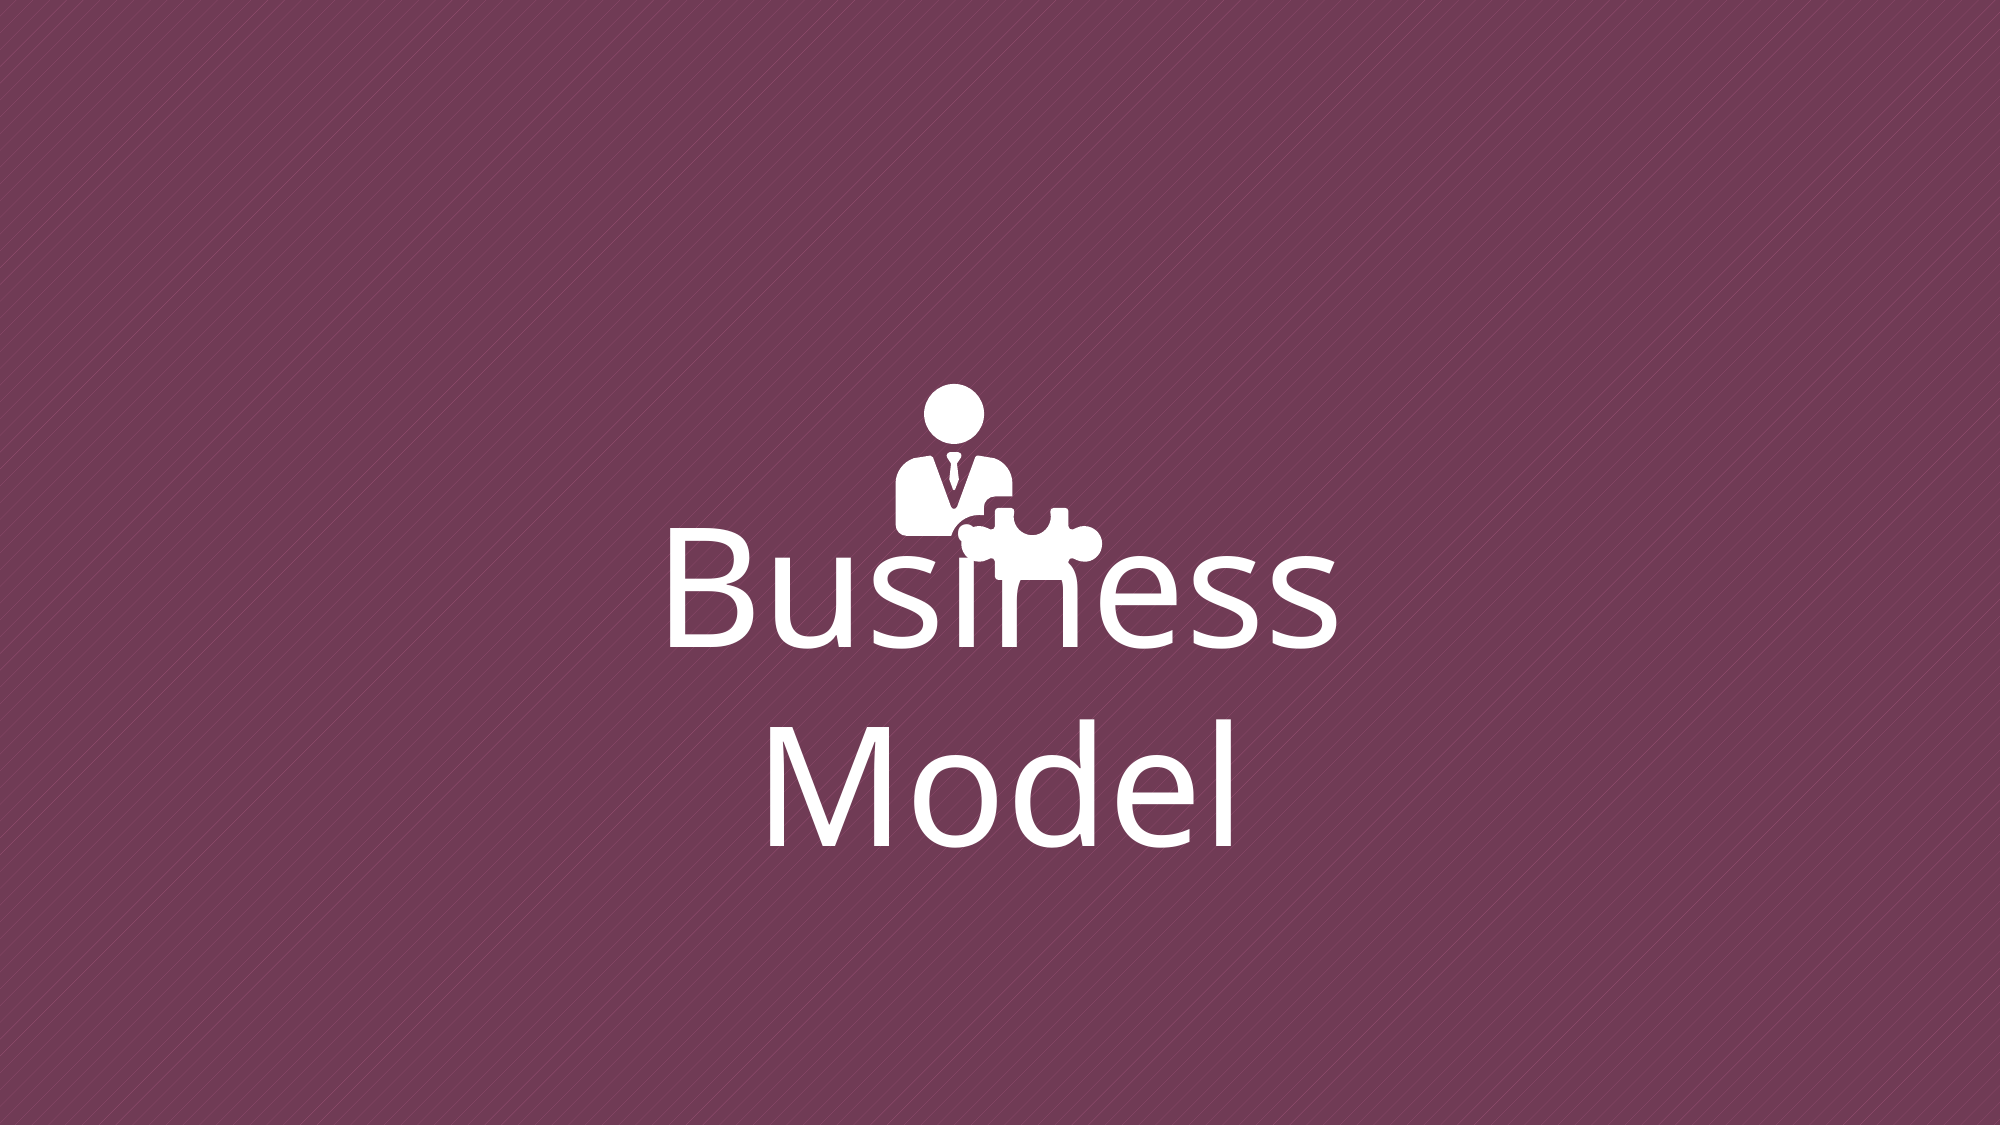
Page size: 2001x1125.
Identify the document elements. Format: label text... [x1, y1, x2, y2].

title Business Model [414, 598, 1586, 763]
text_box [895, 383, 1105, 580]
